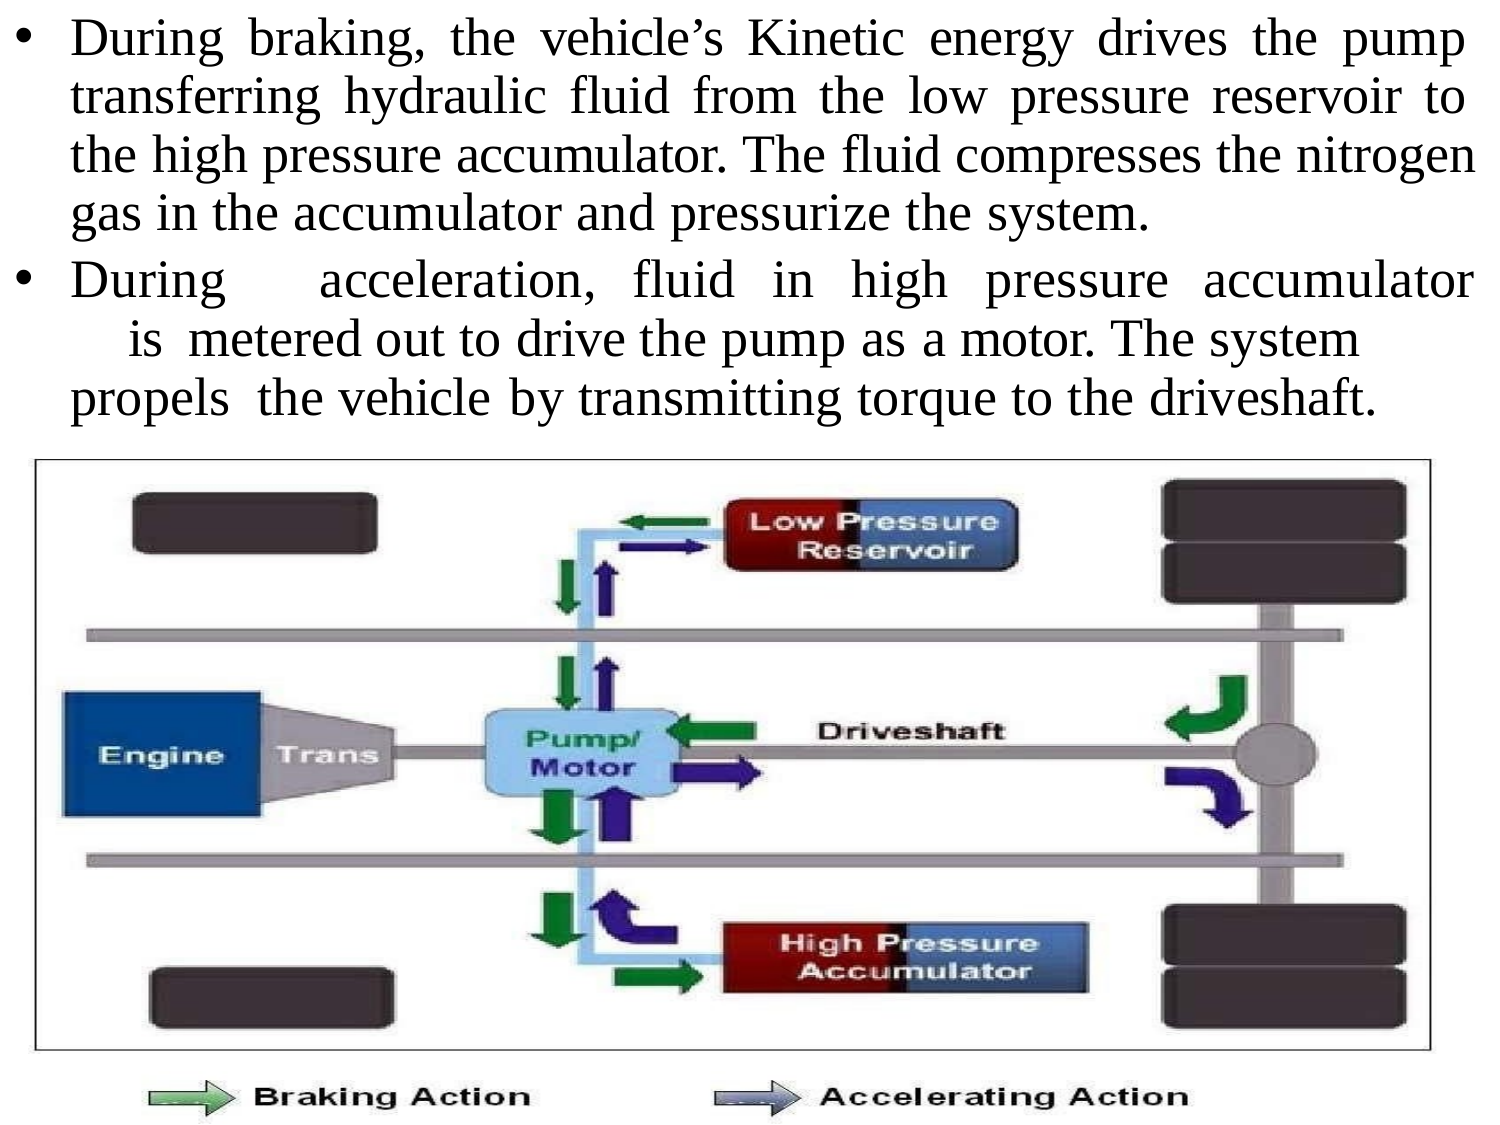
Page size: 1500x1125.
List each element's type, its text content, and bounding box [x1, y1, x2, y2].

text_box During braking, the vehicle’s Kinetic energy drives the pump transferring hydraulic fluid from the low pressure reservoir to the high pressure accumulator. The fluid compresses the nitrogen gas in the accumulator and pressurize the system. During acceleration, fluid in high pressure accumulator is metered out to drive the pump as a motor. The system propels the vehicle by transmitting torque to the driveshaft. [12, 0, 1492, 428]
text_box [28, 458, 1437, 1124]
